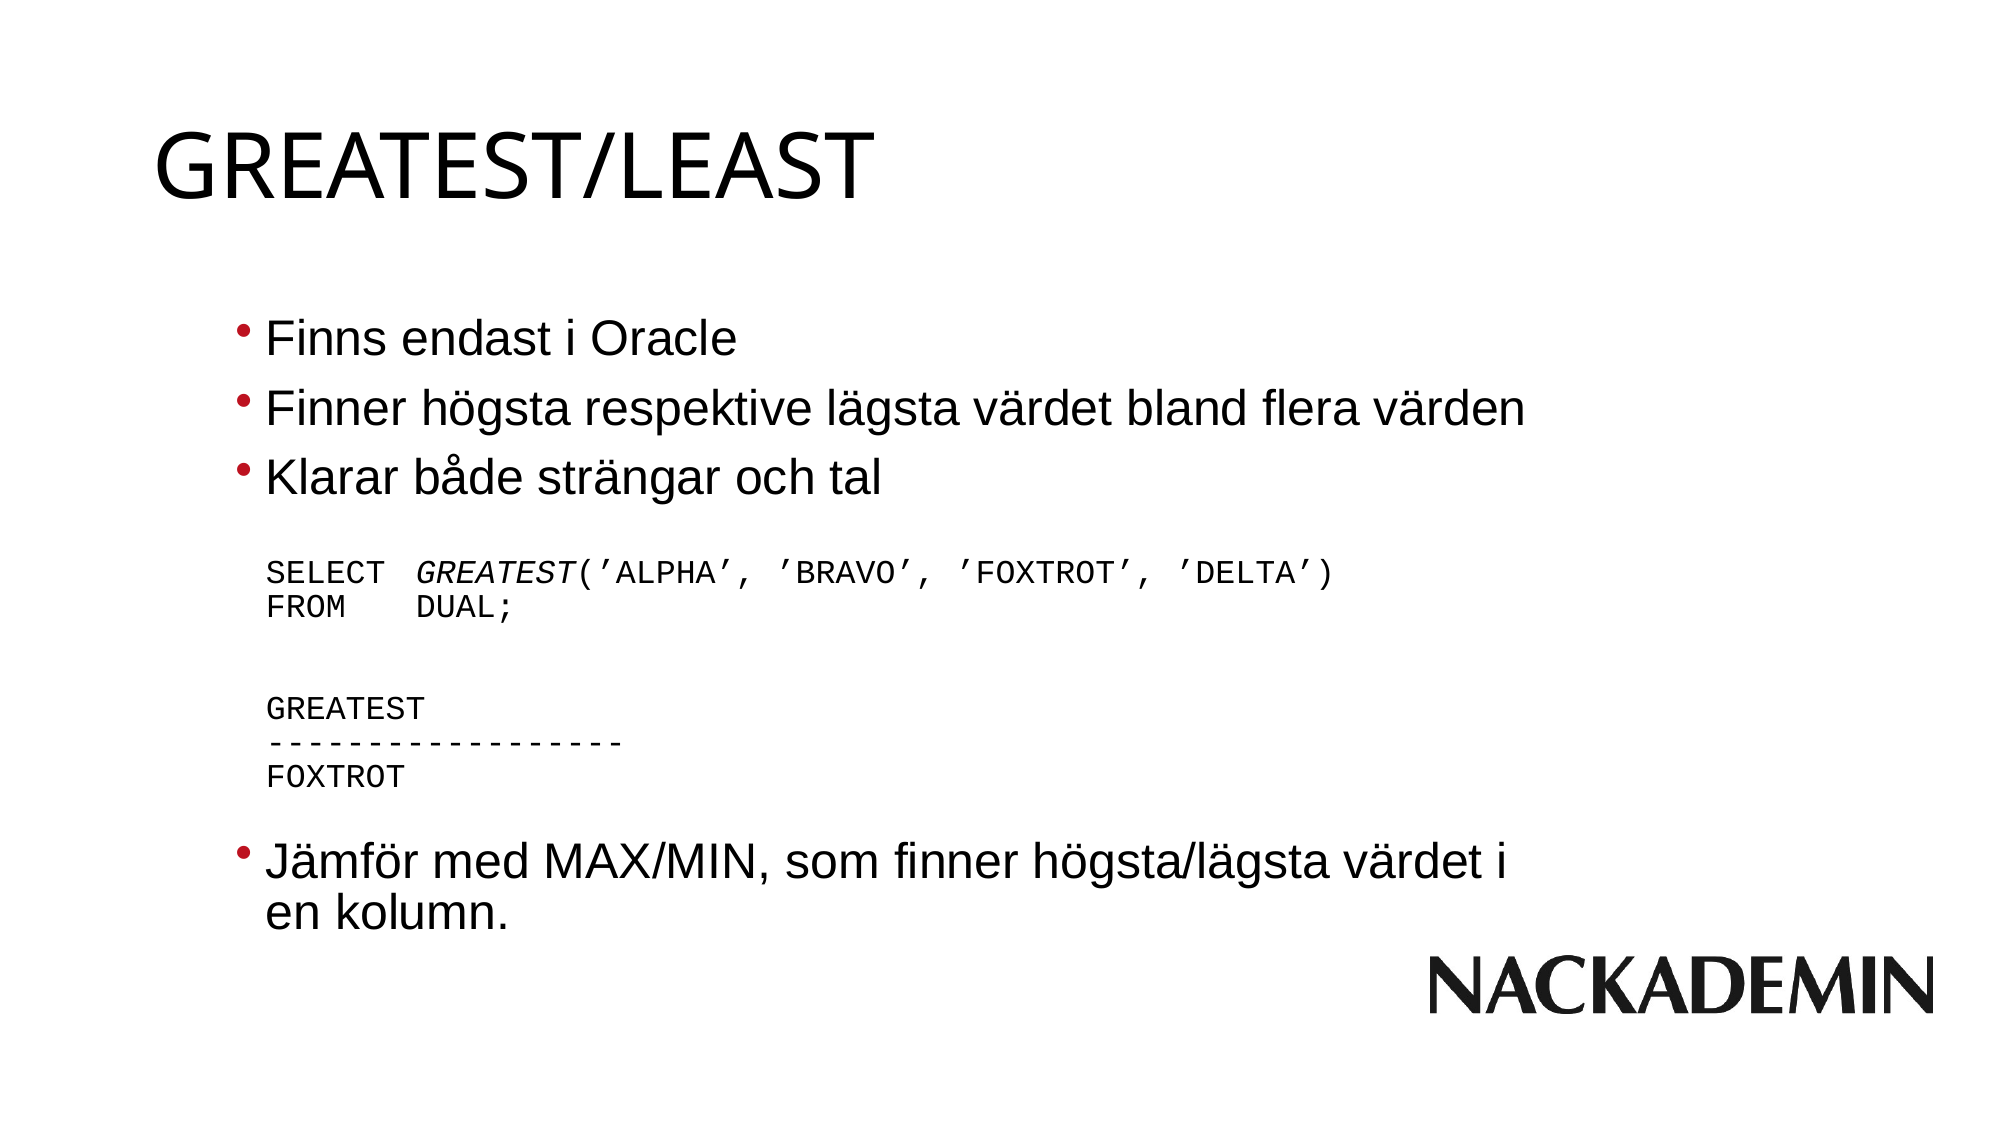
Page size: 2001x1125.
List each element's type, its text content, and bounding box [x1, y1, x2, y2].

text_box Finns endast i Oracle Finner högsta respektive lägsta värdet bland flera värden Klarar både strängar och tal SELECT GREATEST(’ALPHA’, ’BRAVO’, ’FOXTROT’, ’DELTA’) FROM DUAL; GREATEST ------------------ FOXTROT Jämför med MAX/MIN, som finner högsta/lägsta värdet i en kolumn. [220, 302, 1556, 948]
title GREATEST/LEAST [137, 59, 1863, 278]
picture [1429, 955, 1933, 1014]
